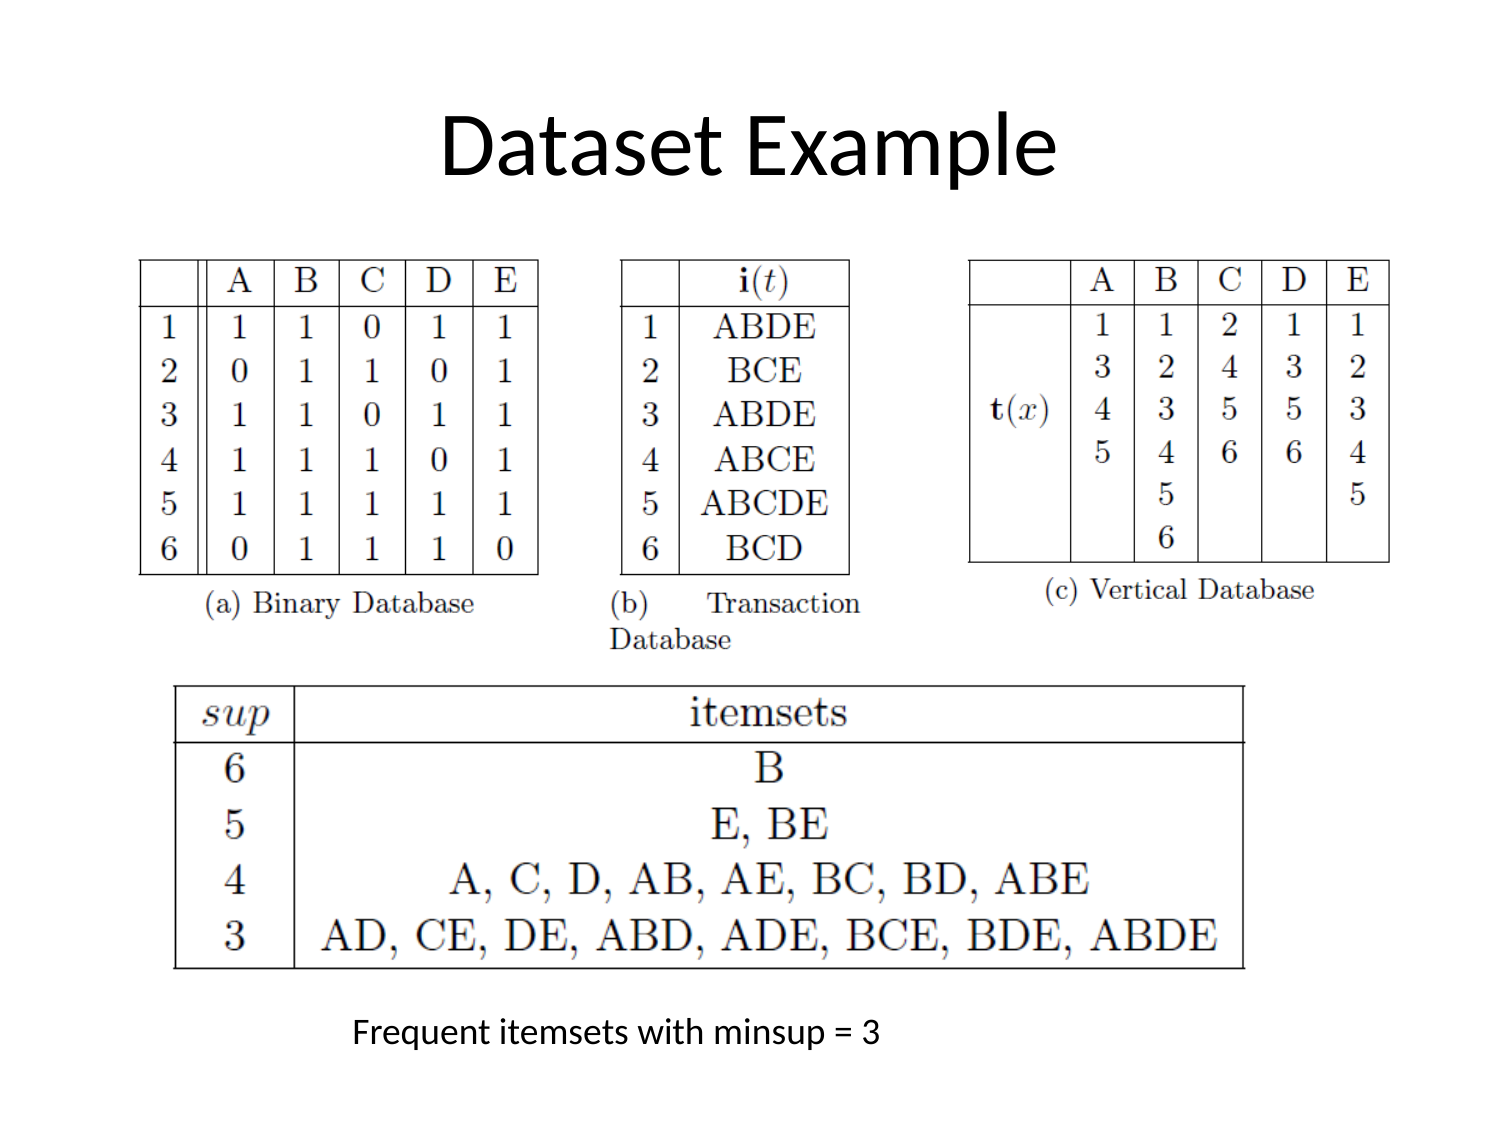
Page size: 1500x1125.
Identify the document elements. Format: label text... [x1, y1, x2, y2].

text_box Frequent itemsets with minsup = 3 [337, 999, 1088, 1060]
picture [962, 249, 1403, 611]
title Dataset Example [75, 45, 1425, 233]
picture [124, 237, 1255, 982]
